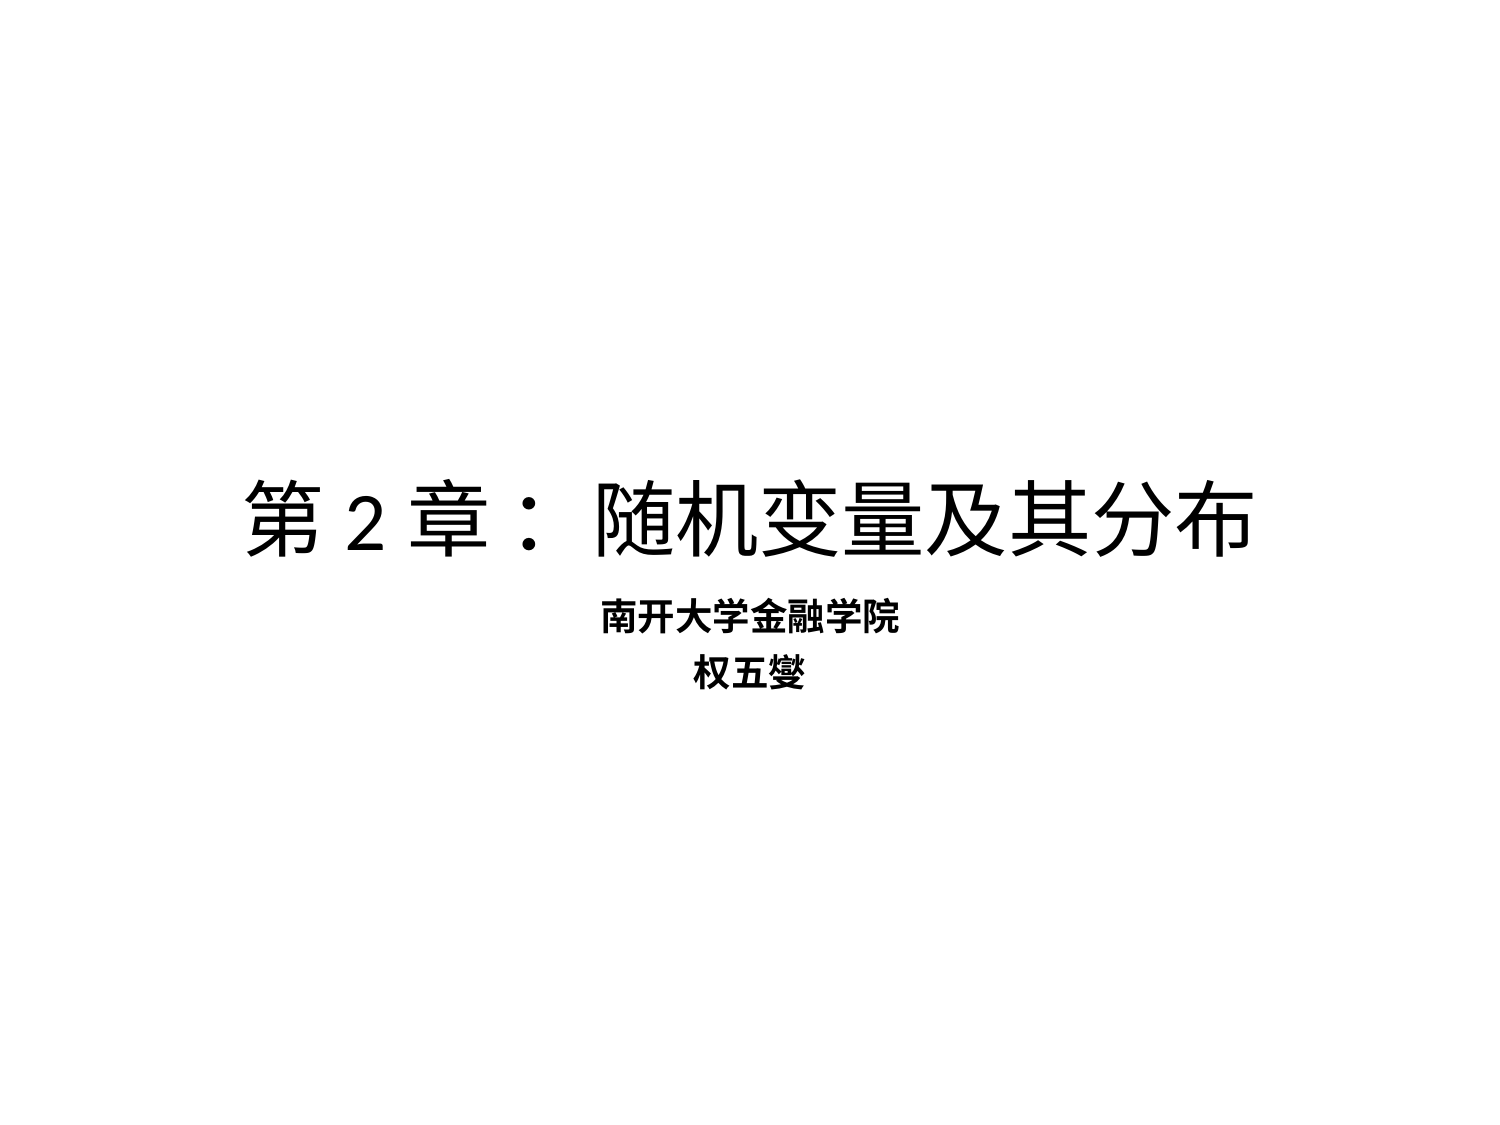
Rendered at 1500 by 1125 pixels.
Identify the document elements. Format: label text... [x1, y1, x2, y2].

title 第2章 ：随机变量及其分布 [187, 184, 1313, 576]
subtitle 南开大学金融学院 权五燮 [187, 590, 1313, 863]
